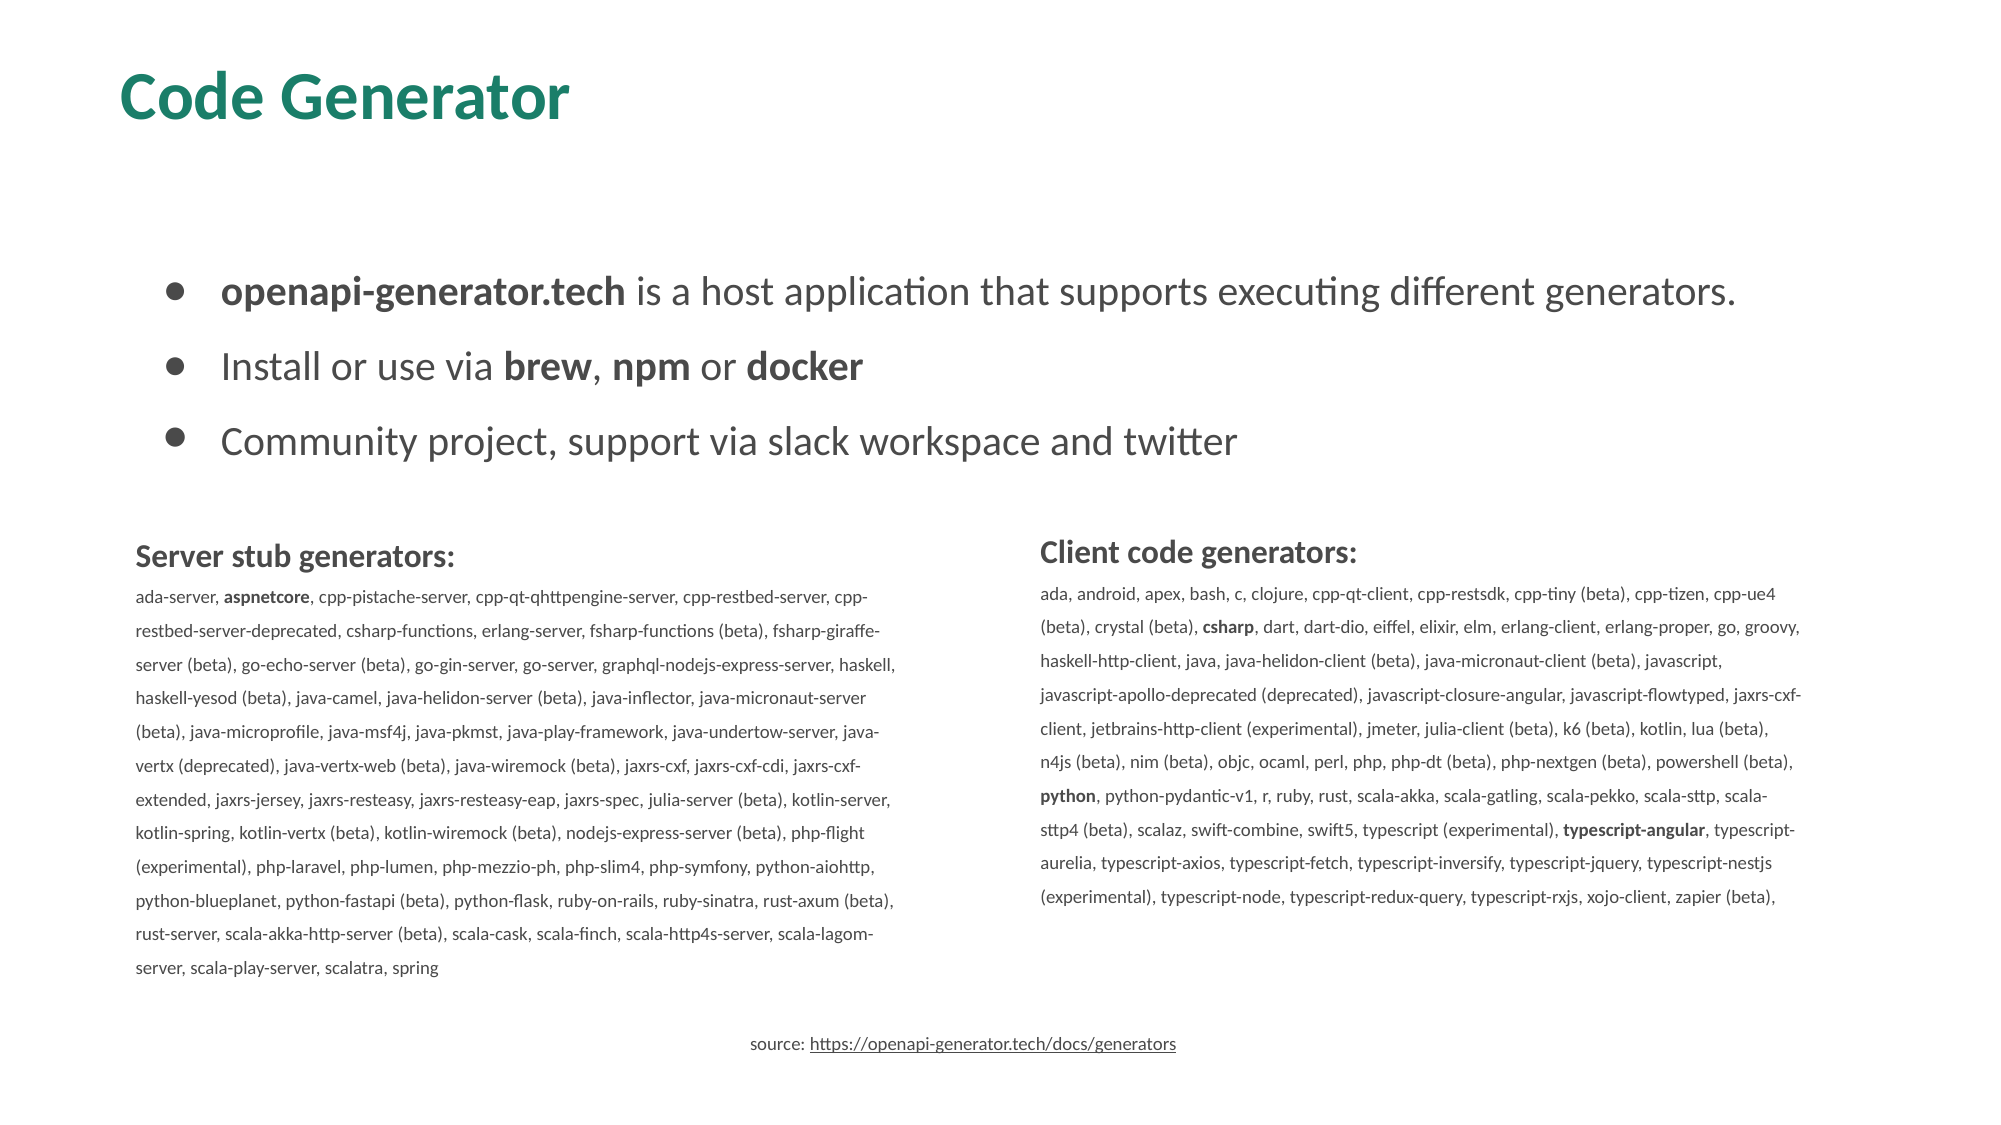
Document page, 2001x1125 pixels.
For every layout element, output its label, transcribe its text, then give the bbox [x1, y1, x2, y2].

text_box Server stub generators: ada-server, aspnetcore, cpp-pistache-server, cpp-qt-qhttpengine-server, cpp-restbed-server, cpp-restbed-server-deprecated, csharp-functions, erlang-server, fsharp-functions (beta), fsharp-giraffe-server (beta), go-echo-server (beta), go-gin-server, go-server, graphql-nodejs-express-server, haskell, haskell-yesod (beta), java-camel, java-helidon-server (beta), java-inflector, java-micronaut-server (beta), java-microprofile, java-msf4j, java-pkmst, java-play-framework, java-undertow-server, java-vertx (deprecated), java-vertx-web (beta), java-wiremock (beta), jaxrs-cxf, jaxrs-cxf-cdi, jaxrs-cxf-extended, jaxrs-jersey, jaxrs-resteasy, jaxrs-resteasy-eap, jaxrs-spec, julia-server (beta), kotlin-server, kotlin-spring, kotlin-vertx (beta), kotlin-wiremock (beta), nodejs-express-server (beta), php-flight (experimental), php-laravel, php-lumen, php-mezzio-ph, php-slim4, php-symfony, python-aiohttp, python-blueplanet, python-fastapi (beta), python-flask, ruby-on-rails, ruby-sinatra, rust-axum (beta), rust-server, scala-akka-http-server (beta), scala-cask, scala-finch, scala-http4s-server, scala-lagom-server, scala-play-server, scalatra, spring [120, 498, 912, 1010]
text_box source: https://openapi-generator.tech/docs/generators [735, 1016, 1235, 1084]
text_box openapi-generator.tech is a host application that supports executing different generators. Install or use via brew, npm or docker Community project, support via slack workspace and twitter [130, 224, 1798, 483]
text_box Code Generator [120, 31, 1882, 143]
text_box Client code generators: ada, android, apex, bash, c, clojure, cpp-qt-client, cpp-restsdk, cpp-tiny (beta), cpp-tizen, cpp-ue4 (beta), crystal (beta), csharp, dart, dart-dio, eiffel, elixir, elm, erlang-client, erlang-proper, go, groovy, haskell-http-client, java, java-helidon-client (beta), java-micronaut-client (beta), javascript, javascript-apollo-deprecated (deprecated), javascript-closure-angular, javascript-flowtyped, jaxrs-cxf-client, jetbrains-http-client (experimental), jmeter, julia-client (beta), k6 (beta), kotlin, lua (beta), n4js (beta), nim (beta), objc, ocaml, perl, php, php-dt (beta), php-nextgen (beta), powershell (beta), python, python-pydantic-v1, r, ruby, rust, scala-akka, scala-gatling, scala-pekko, scala-sttp, scala-sttp4 (beta), scalaz, swift-combine, swift5, typescript (experimental), typescript-angular, typescript-aurelia, typescript-axios, typescript-fetch, typescript-inversify, typescript-jquery, typescript-nestjs (experimental), typescript-node, typescript-redux-query, typescript-rxjs, xojo-client, zapier (beta), [1025, 495, 1817, 980]
